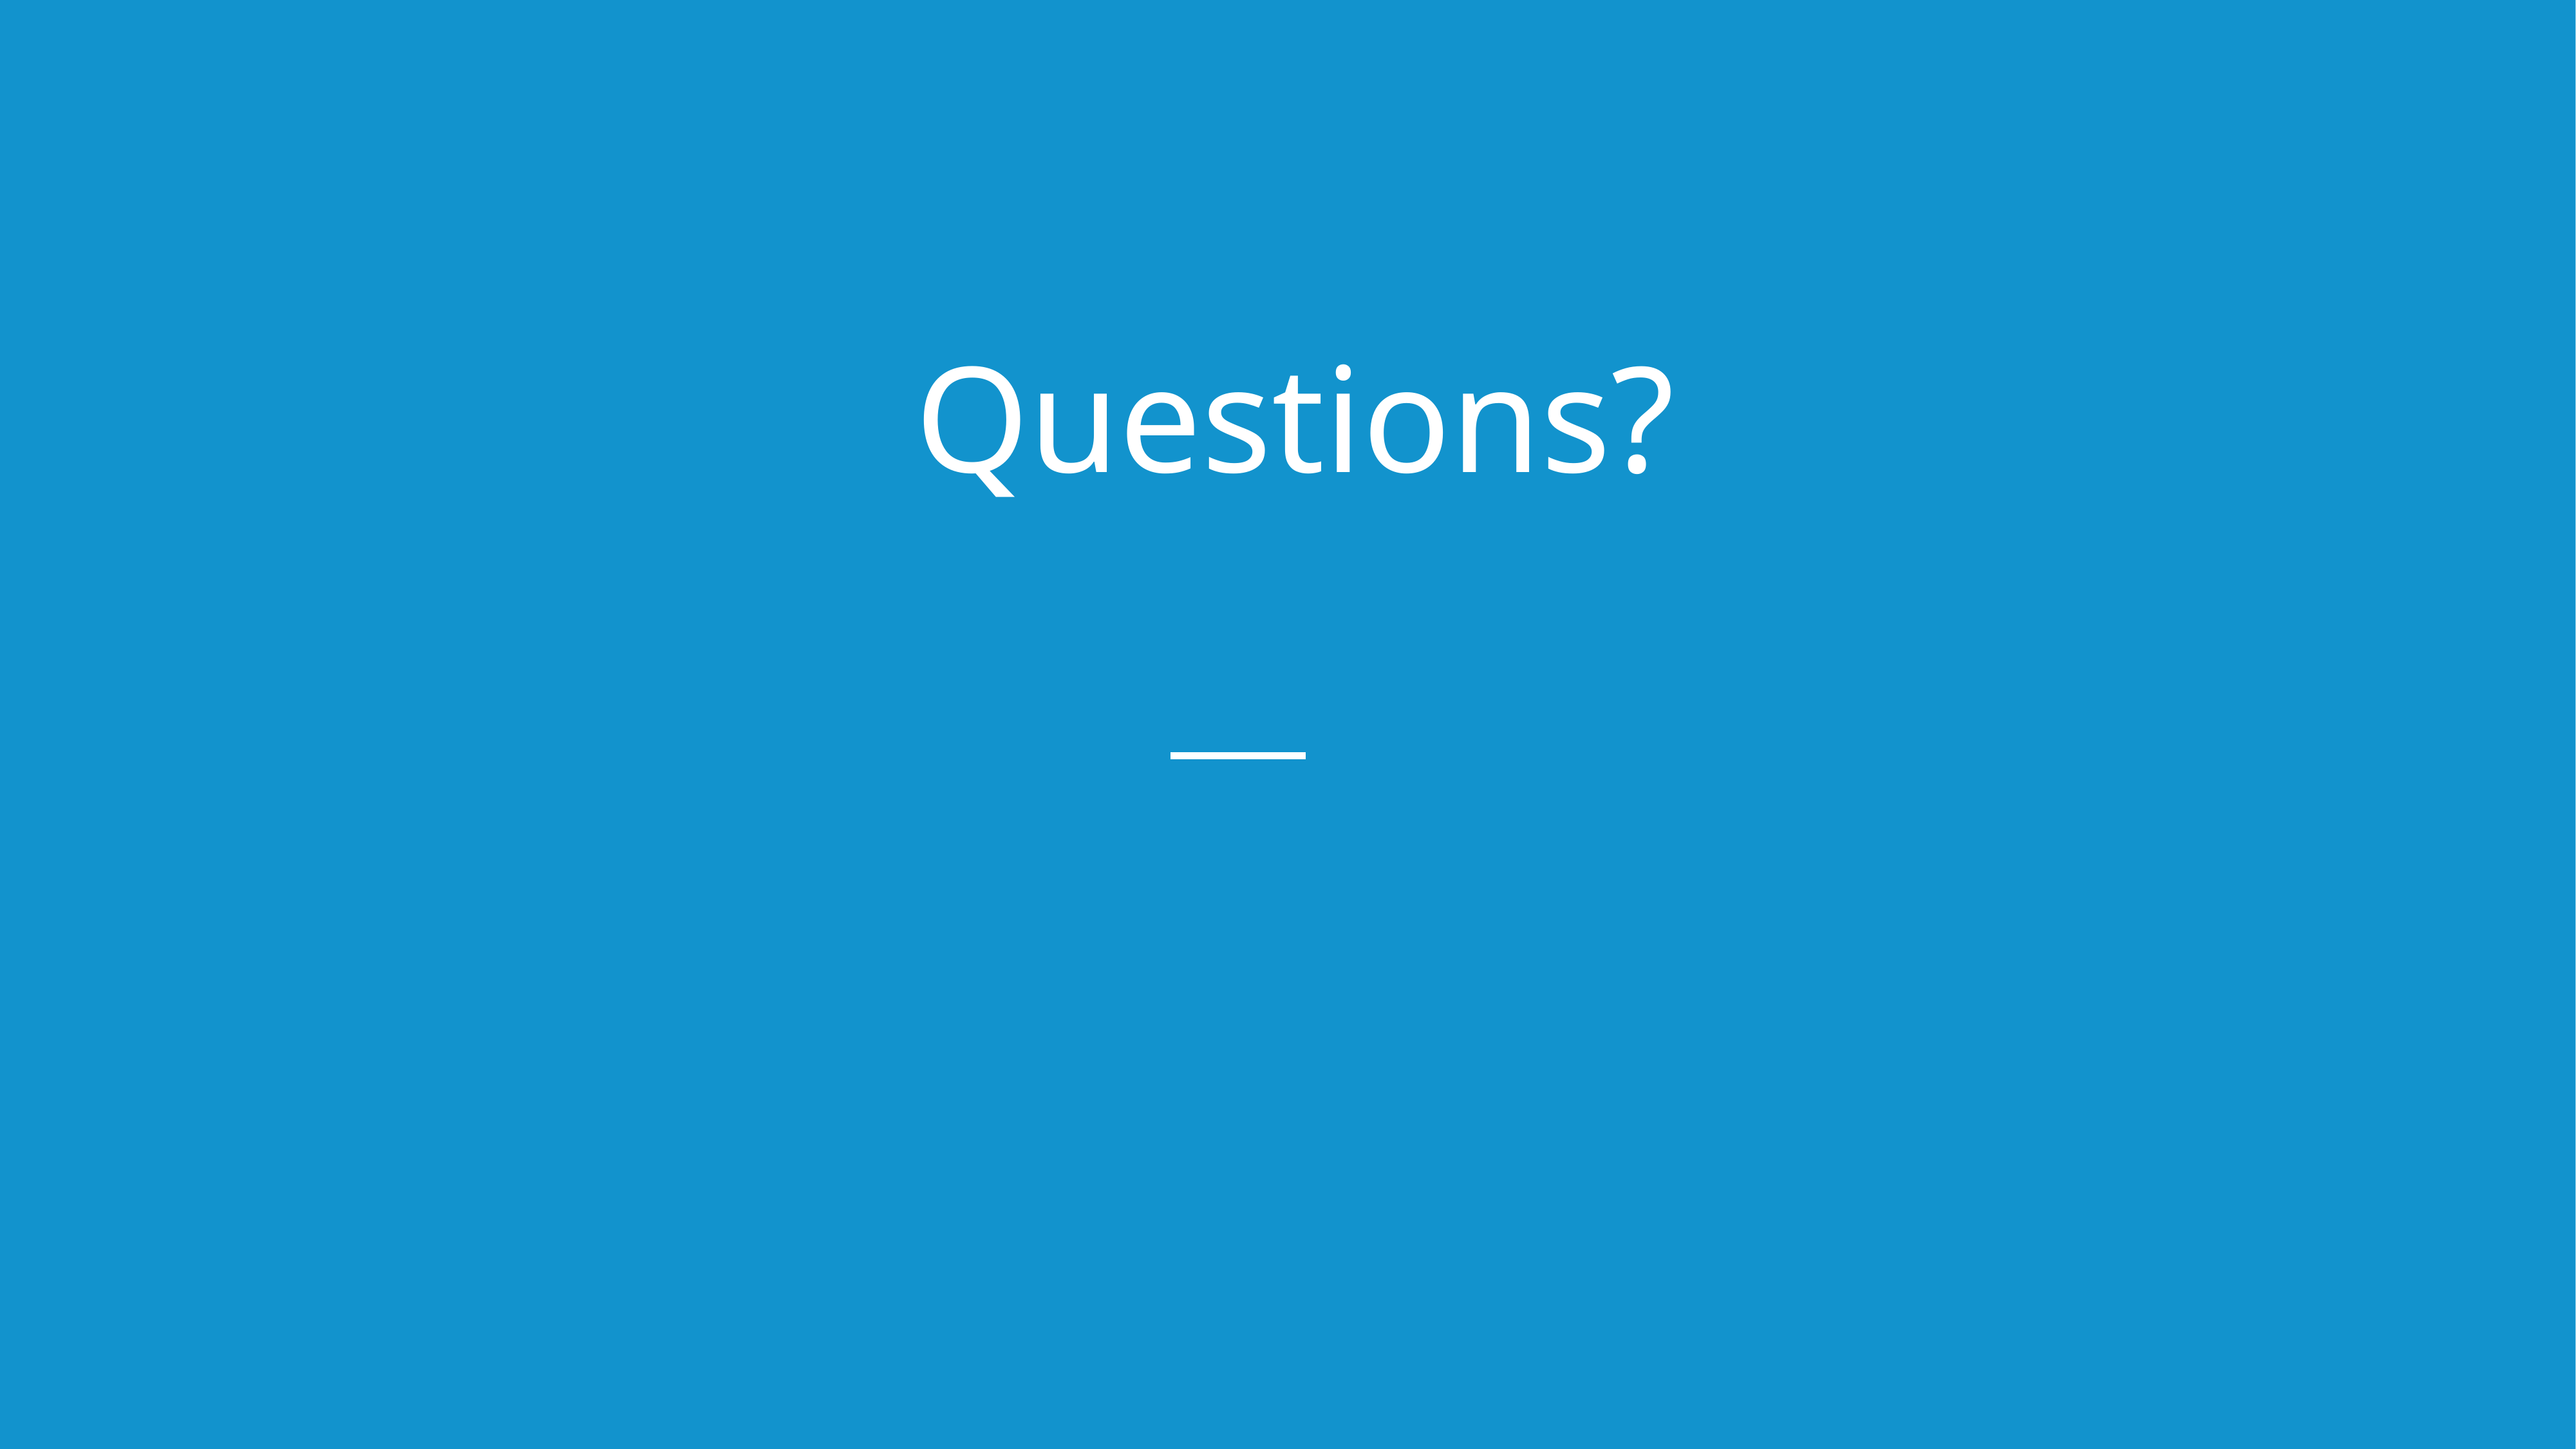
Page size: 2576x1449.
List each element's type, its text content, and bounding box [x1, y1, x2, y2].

text_box Questions? [131, 149, 2459, 507]
